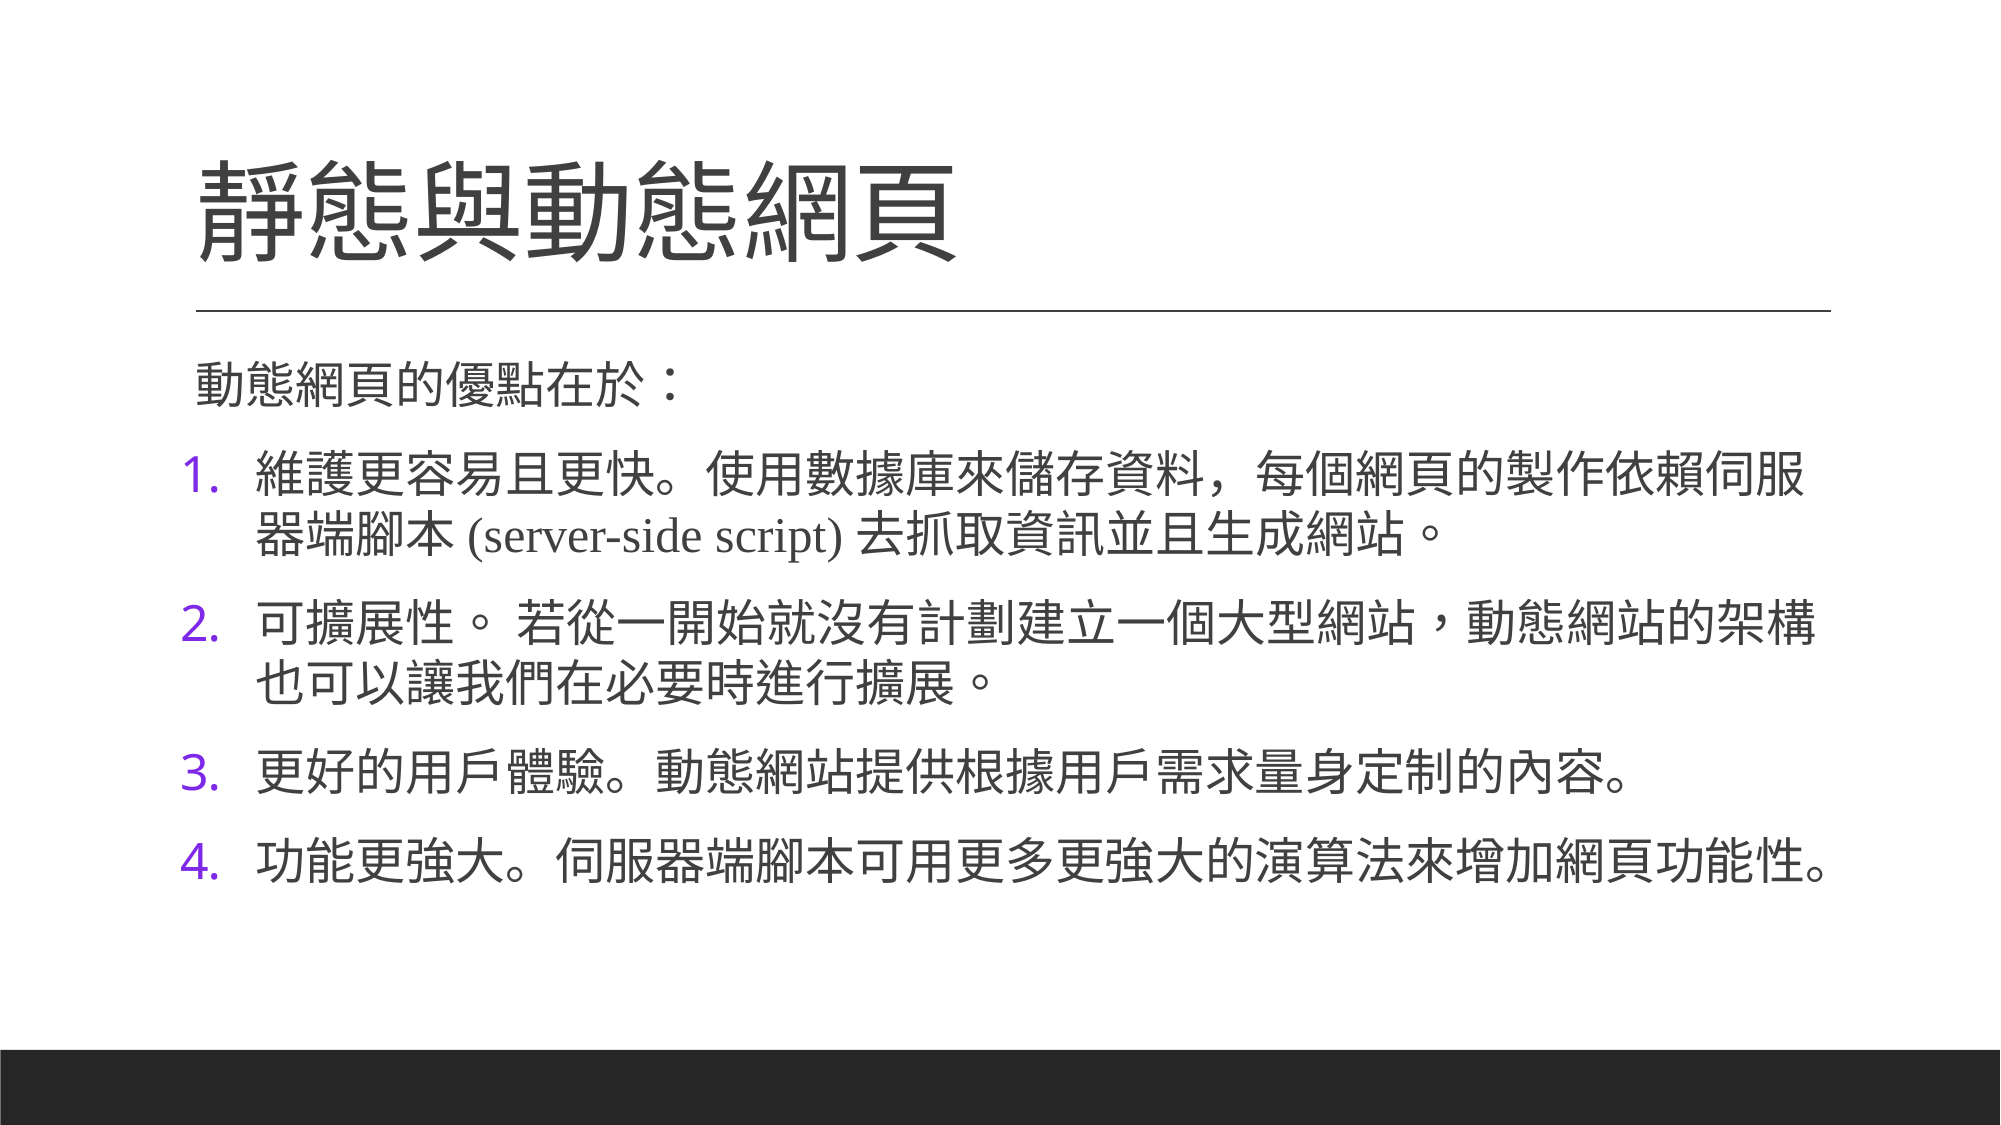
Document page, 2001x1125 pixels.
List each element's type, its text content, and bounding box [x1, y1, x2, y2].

title 靜態與動態網頁 [180, 47, 1830, 285]
list 動態網頁的優點在於： 維護更容易且更快。使用數據庫來儲存資料，每個網頁的製作依賴伺服器端腳本(server-side script)去抓取資訊並且生成網站。 可擴展性。 若從一開始就沒有計劃建立一個大型網站，動態網站的架構也可以讓我們在必要時進行擴展。 更好的用戶體驗。動態網站提供根據用戶需求量身定制的內容。 功能更強大。伺服器端腳本可用更多更強大的演算法來增加網頁功能性。 [180, 345, 1830, 963]
